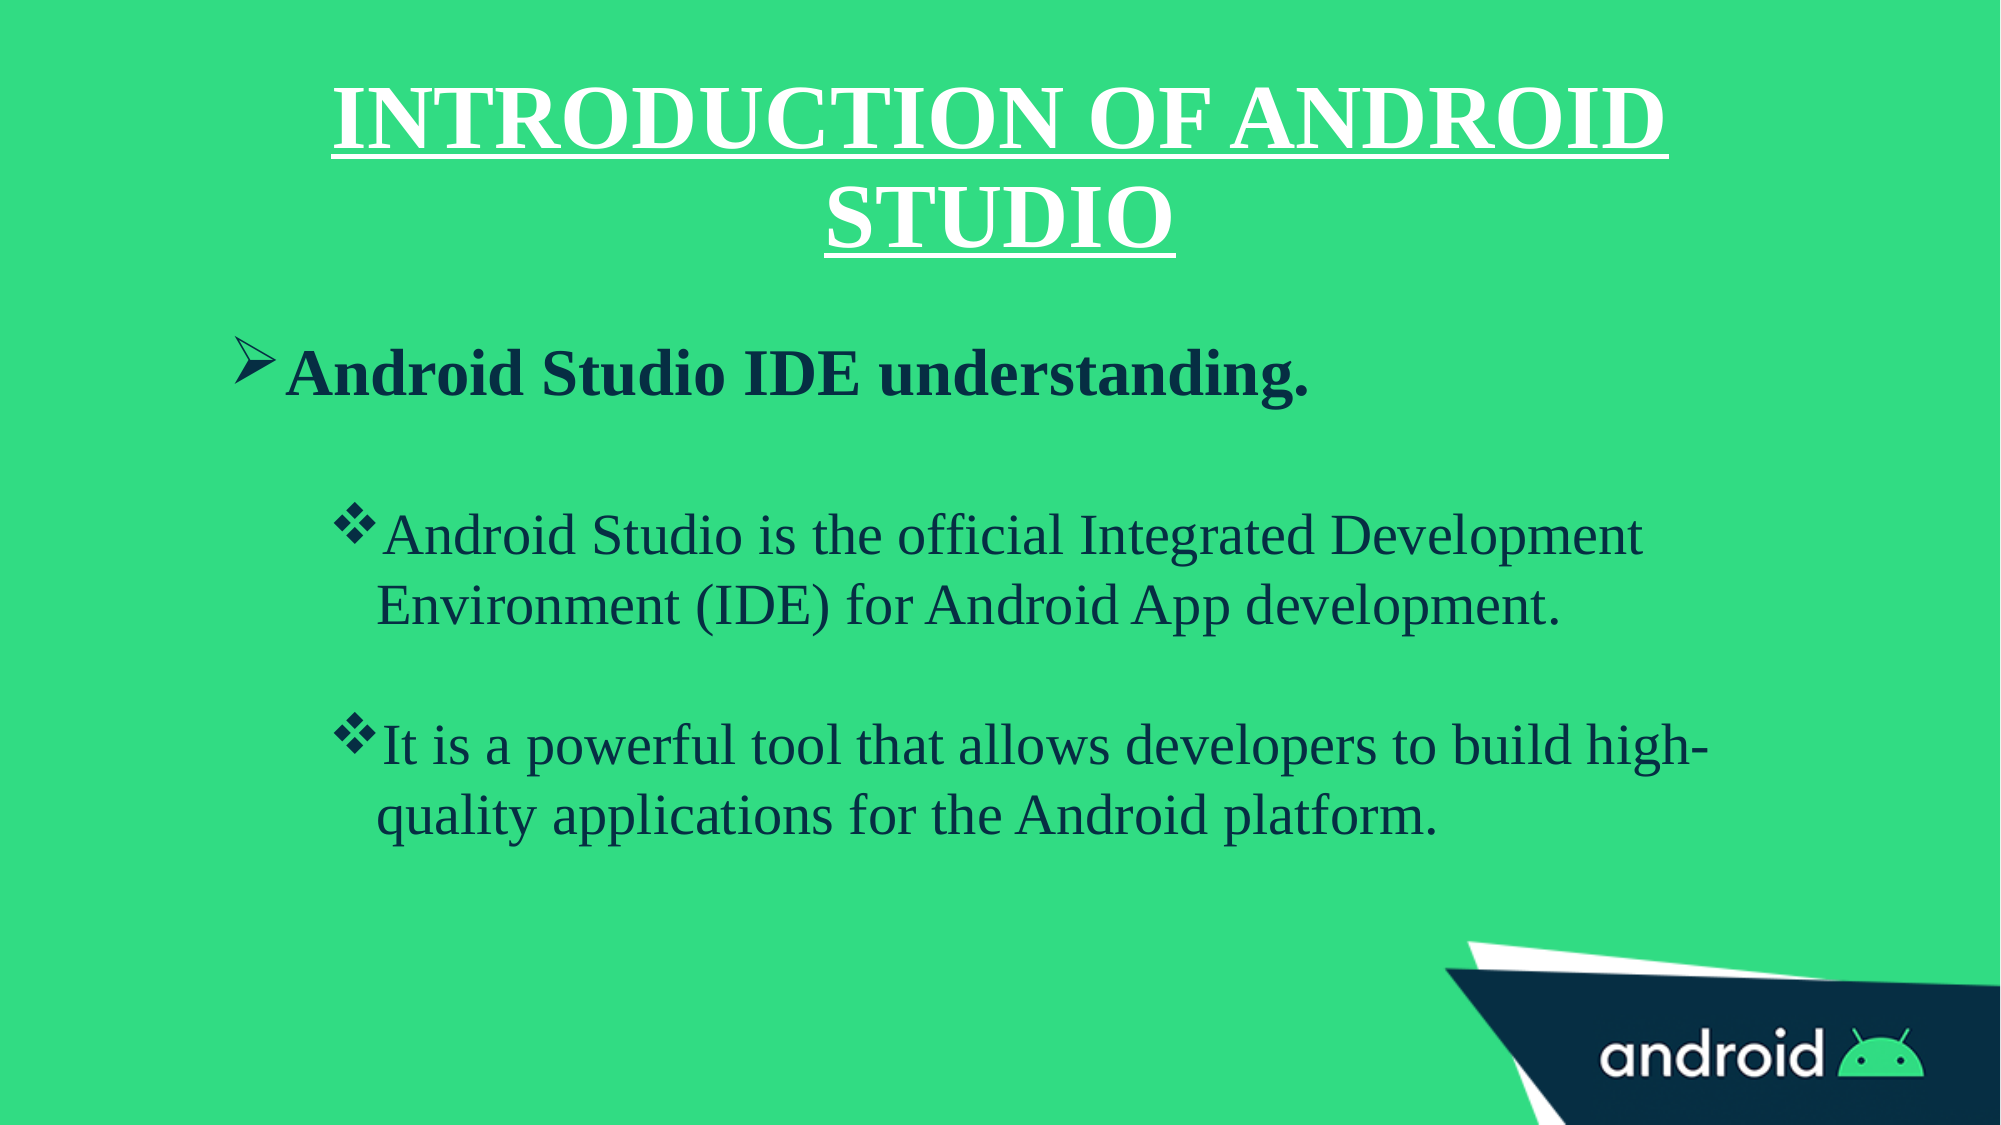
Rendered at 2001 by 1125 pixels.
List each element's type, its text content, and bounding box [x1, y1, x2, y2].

text_box Android Studio is the official Integrated Development Environment (IDE) for Android App development. It is a powerful tool that allows developers to build high-quality applications for the Android platform. [314, 488, 1795, 816]
title Introduction of Android Studio [137, 59, 1863, 278]
picture [0, 0, 2001, 1125]
text_box Android Studio IDE understanding. [214, 321, 1715, 417]
